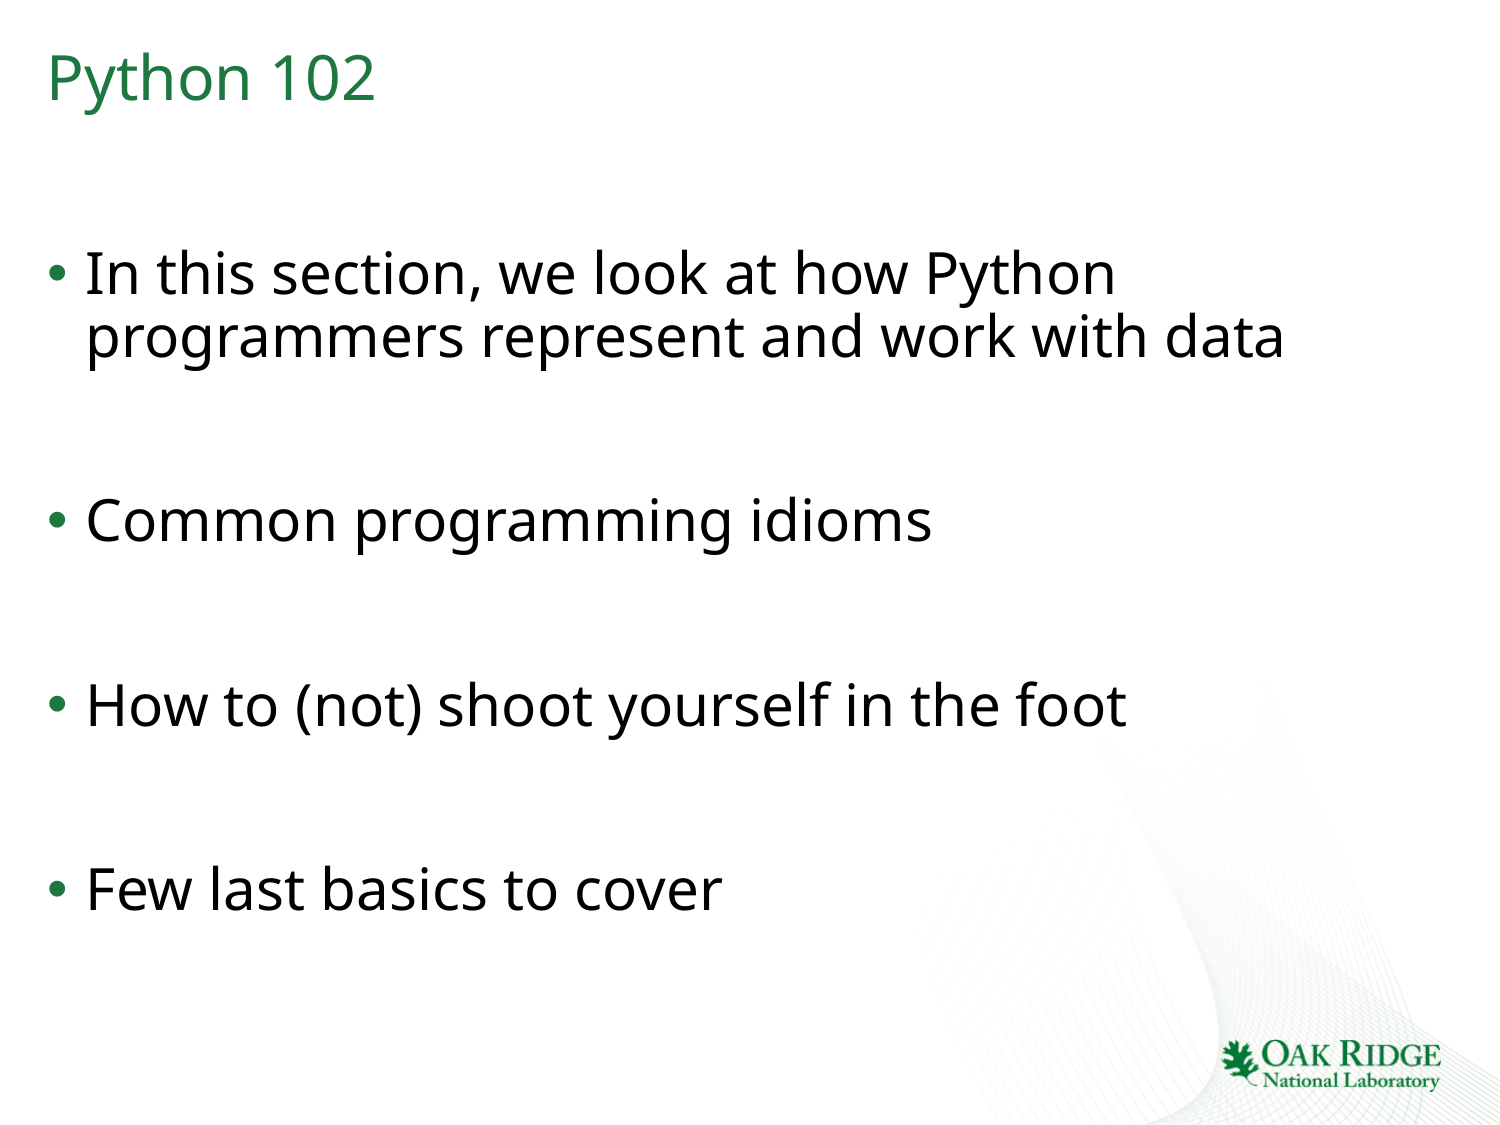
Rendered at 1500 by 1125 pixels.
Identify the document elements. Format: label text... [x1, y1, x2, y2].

title Python 102 [31, 41, 1449, 125]
picture [833, 297, 1500, 1125]
list In this section, we look at how Python programmers represent and work with data Common programming idioms How to (not) shoot yourself in the foot Few last basics to cover [33, 236, 1451, 925]
